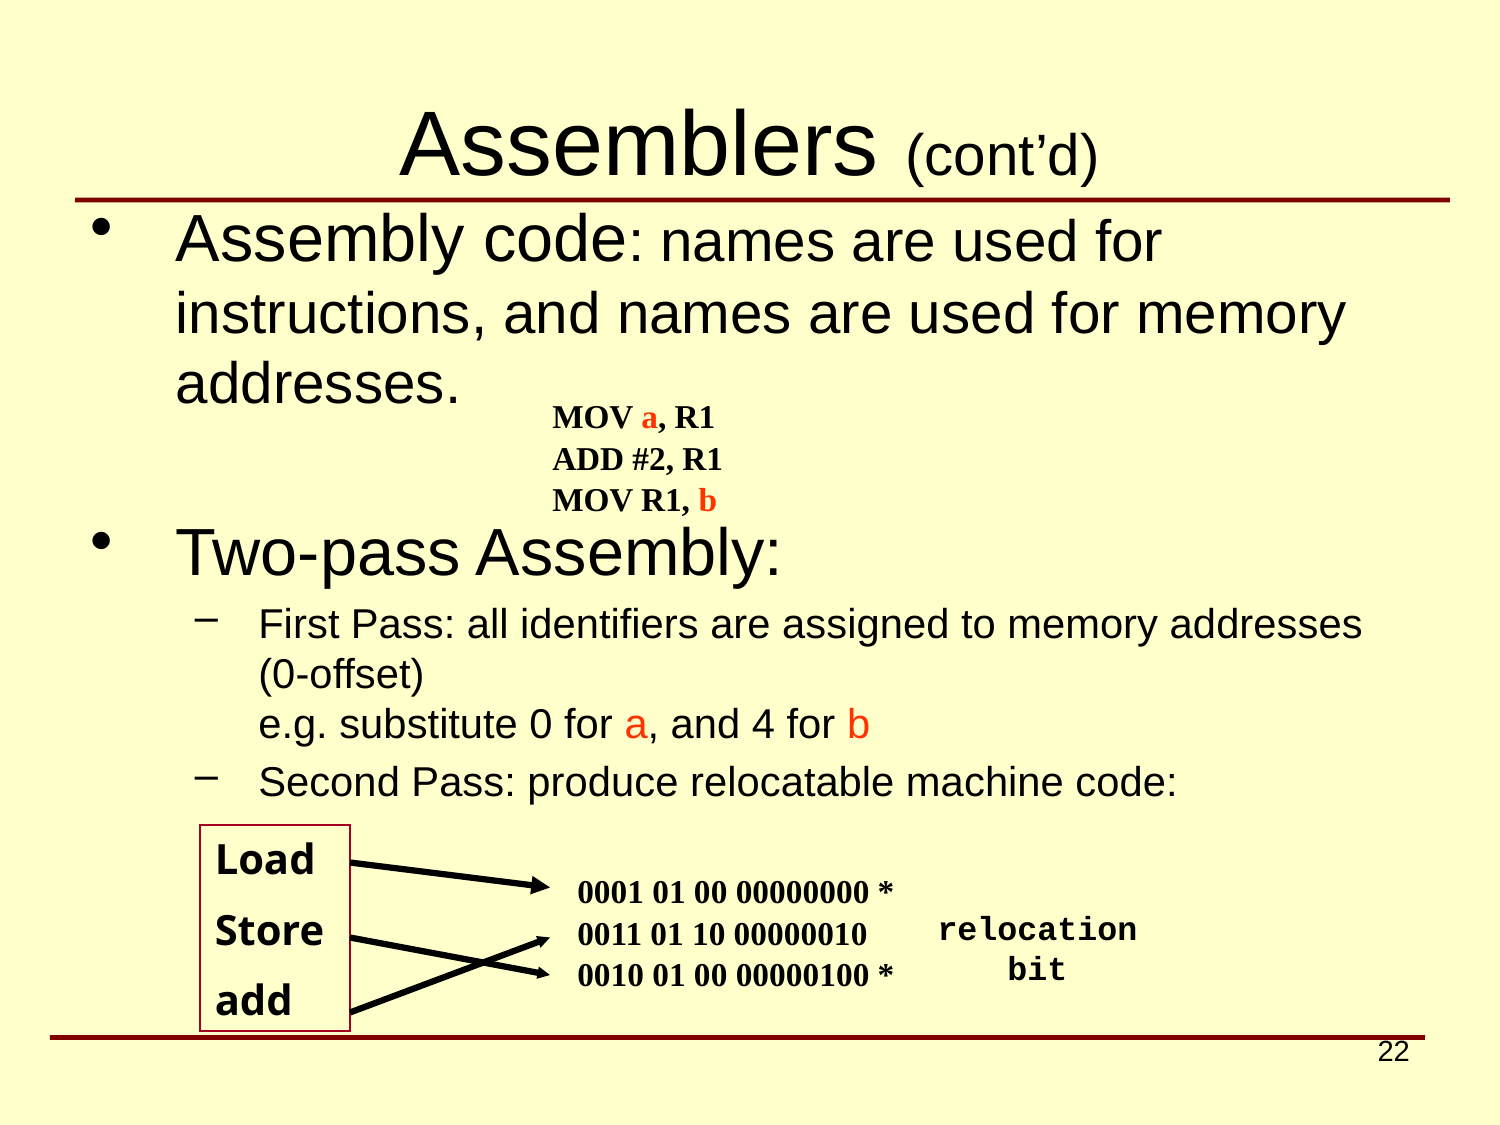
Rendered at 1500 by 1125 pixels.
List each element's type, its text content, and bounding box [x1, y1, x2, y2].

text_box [349, 862, 551, 1013]
text_box 0001 01 00 00000000 * 0011 01 10 00000010 0010 01 00 00000100 * [562, 862, 913, 999]
title Assemblers (cont’d) [75, 45, 1425, 187]
list Assembly code: names are used for instructions, and names are used for memory addresses. Two-pass Assembly: First Pass: all identifiers are assigned to memory addresses (0-offset) e.g. substitute 0 for a, and 4 for b Second Pass: produce relocatable machine code: [75, 187, 1425, 930]
text_box relocation bit [912, 899, 1163, 995]
slide_number 22 [1074, 1024, 1426, 1103]
text_box MOV a, R1 ADD #2, R1 MOV R1, b [537, 387, 888, 524]
text_box Load Store add [199, 825, 350, 1032]
